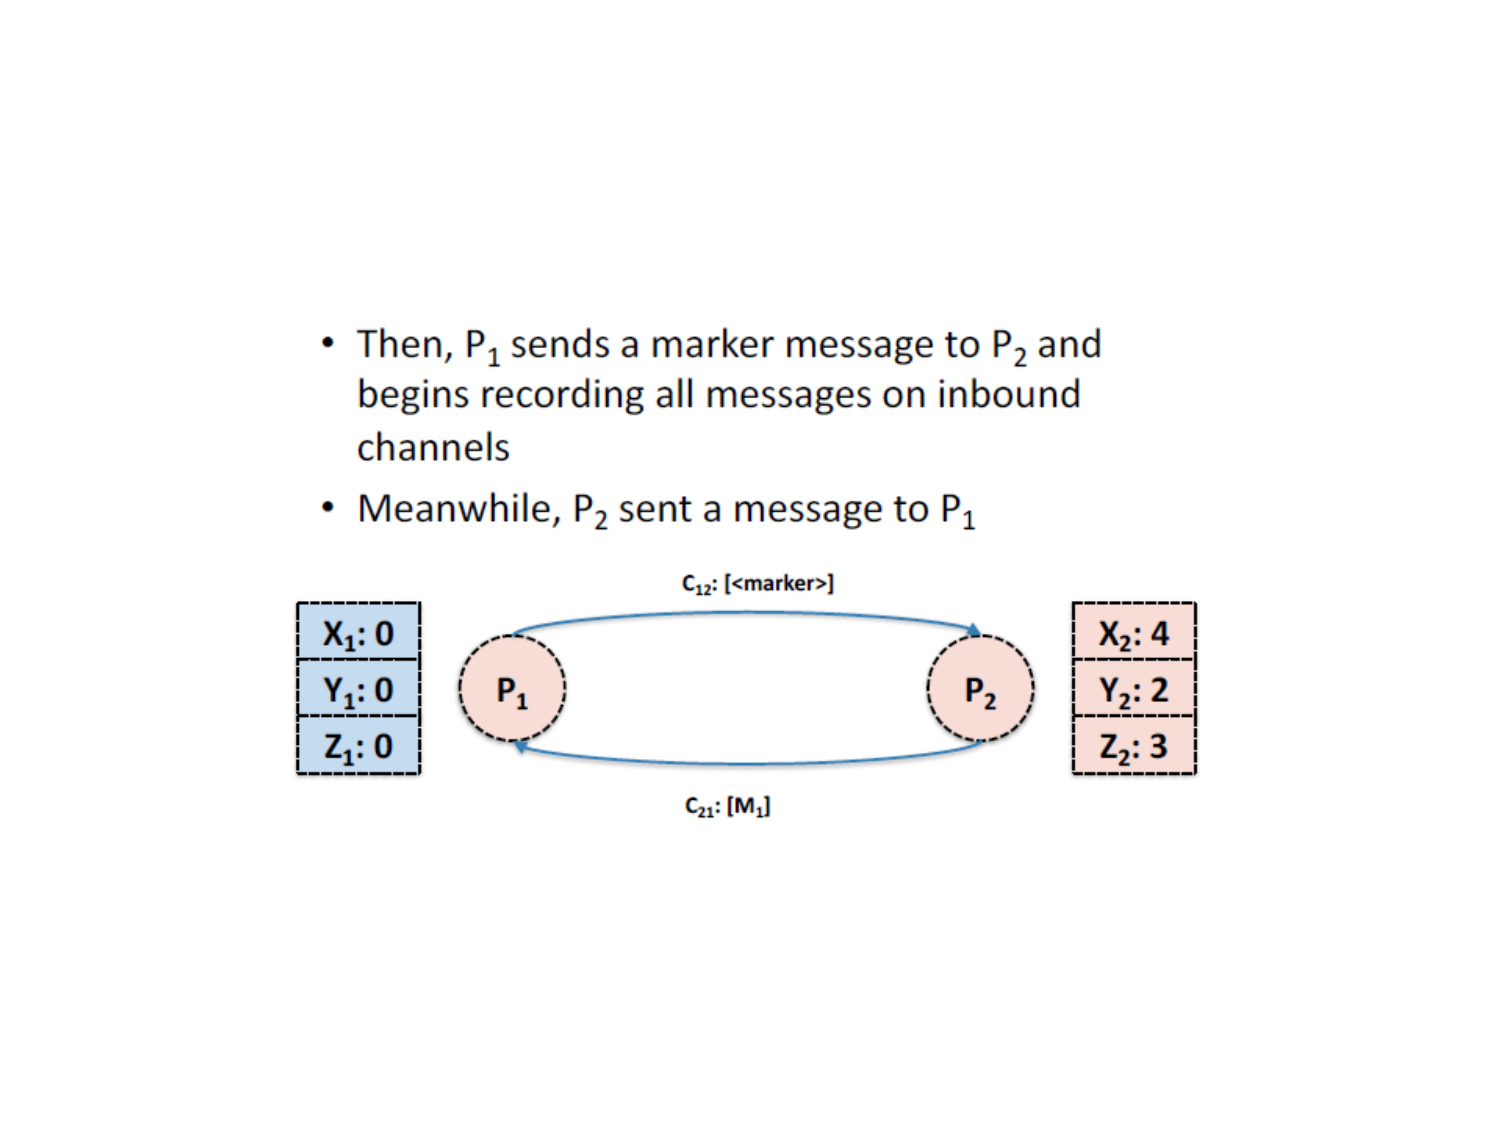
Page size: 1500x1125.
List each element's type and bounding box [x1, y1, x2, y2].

picture [287, 301, 1213, 824]
